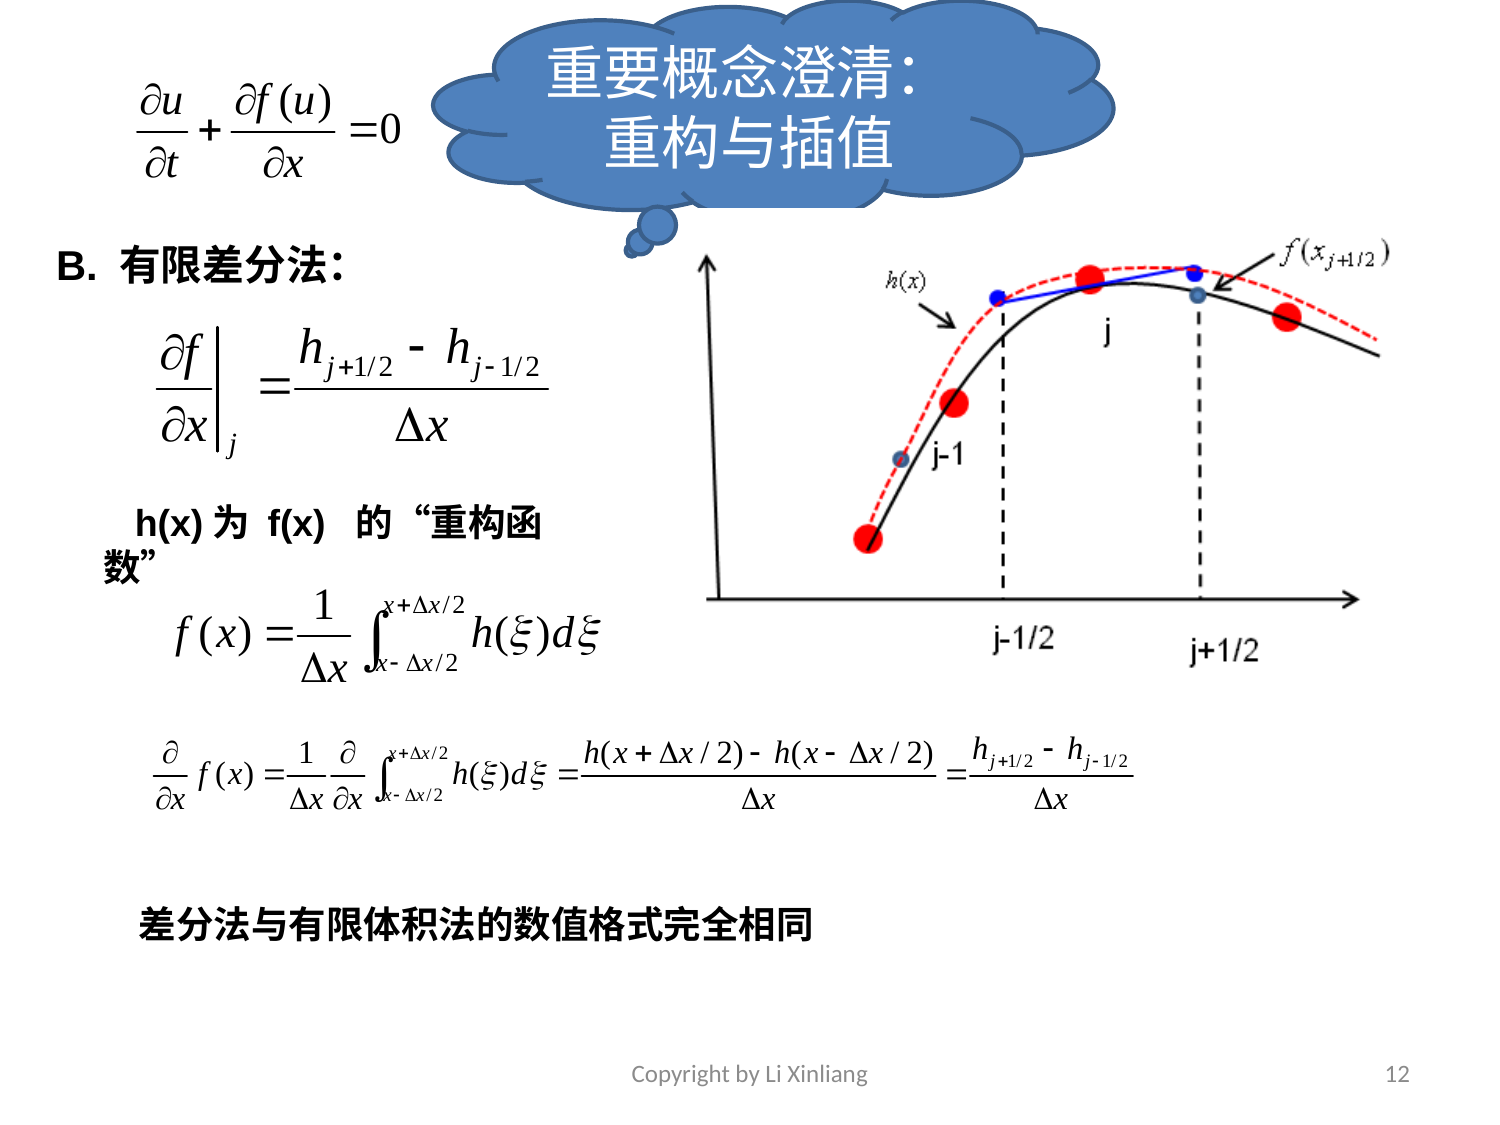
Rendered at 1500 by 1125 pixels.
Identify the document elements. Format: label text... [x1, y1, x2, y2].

text_box h(x)为 f(x) 的“重构函数” [88, 491, 585, 597]
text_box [147, 314, 562, 472]
footer Copyright by Li Xinliang [512, 1042, 988, 1103]
text_box 差分法与有限体积法的数值格式完全相同 [123, 893, 987, 953]
slide_number 12 [1074, 1042, 1425, 1103]
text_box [147, 727, 1140, 817]
text_box 重要概念澄清： 重构与插值 [430, 0, 1116, 259]
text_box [128, 70, 412, 188]
text_box B. 有限差分法： [41, 231, 581, 297]
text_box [159, 573, 613, 693]
picture [678, 207, 1471, 693]
